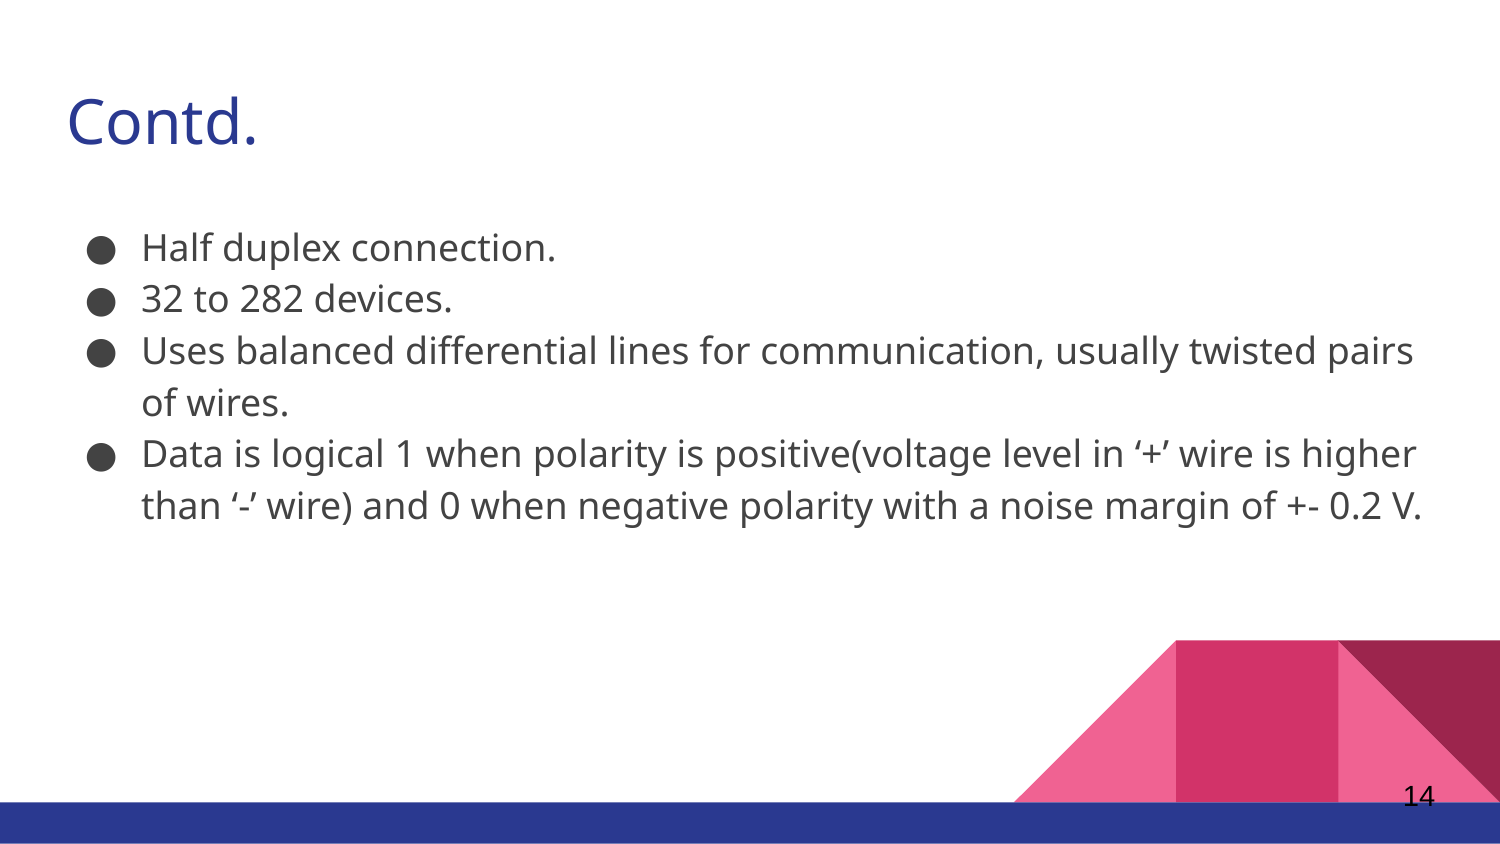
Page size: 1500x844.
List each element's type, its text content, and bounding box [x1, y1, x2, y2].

list Half duplex connection. 32 to 282 devices. Uses balanced differential lines for communication, usually twisted pairs of wires. Data is logical 1 when polarity is positive(voltage level in ‘+’ wire is higher than ‘-’ wire) and 0 when negative polarity with a noise margin of +- 0.2 V. [51, 201, 1449, 750]
slide_number ‹#› [1387, 762, 1478, 828]
title Contd. [51, 67, 1449, 167]
